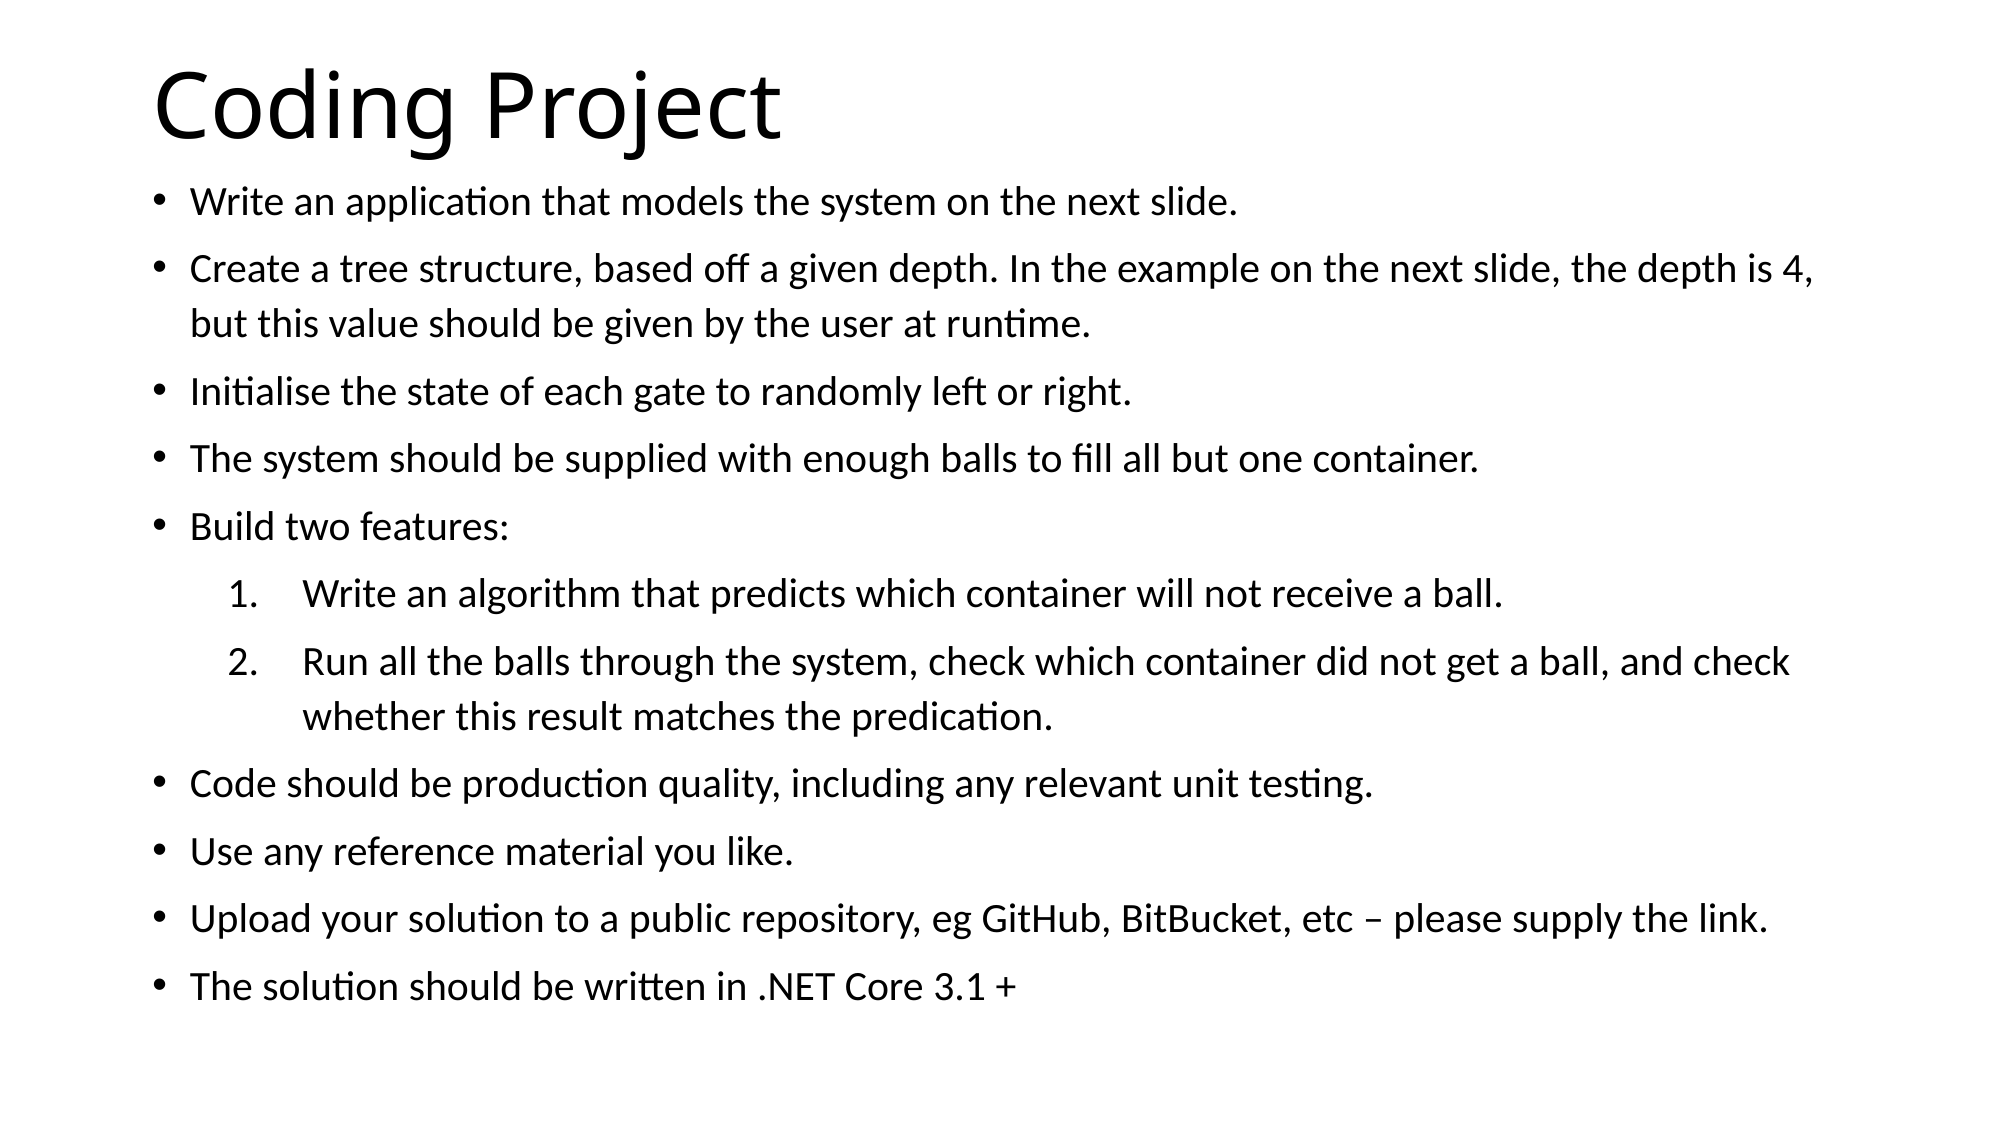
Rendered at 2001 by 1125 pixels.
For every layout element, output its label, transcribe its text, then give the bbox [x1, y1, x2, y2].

list Write an application that models the system on the next slide. Create a tree structure, based off a given depth. In the example on the next slide, the depth is 4, but this value should be given by the user at runtime. Initialise the state of each gate to randomly left or right. The system should be supplied with enough balls to fill all but one container. Build two features: Write an algorithm that predicts which container will not receive a ball. Run all the balls through the system, check which container did not get a ball, and check whether this result matches the predication. Code should be production quality, including any relevant unit testing. Use any reference material you like. Upload your solution to a public repository, eg GitHub, BitBucket, etc – please supply the link. The solution should be written in .NET Core 3.1 + [137, 161, 1863, 1014]
title Coding Project [137, 0, 1863, 161]
